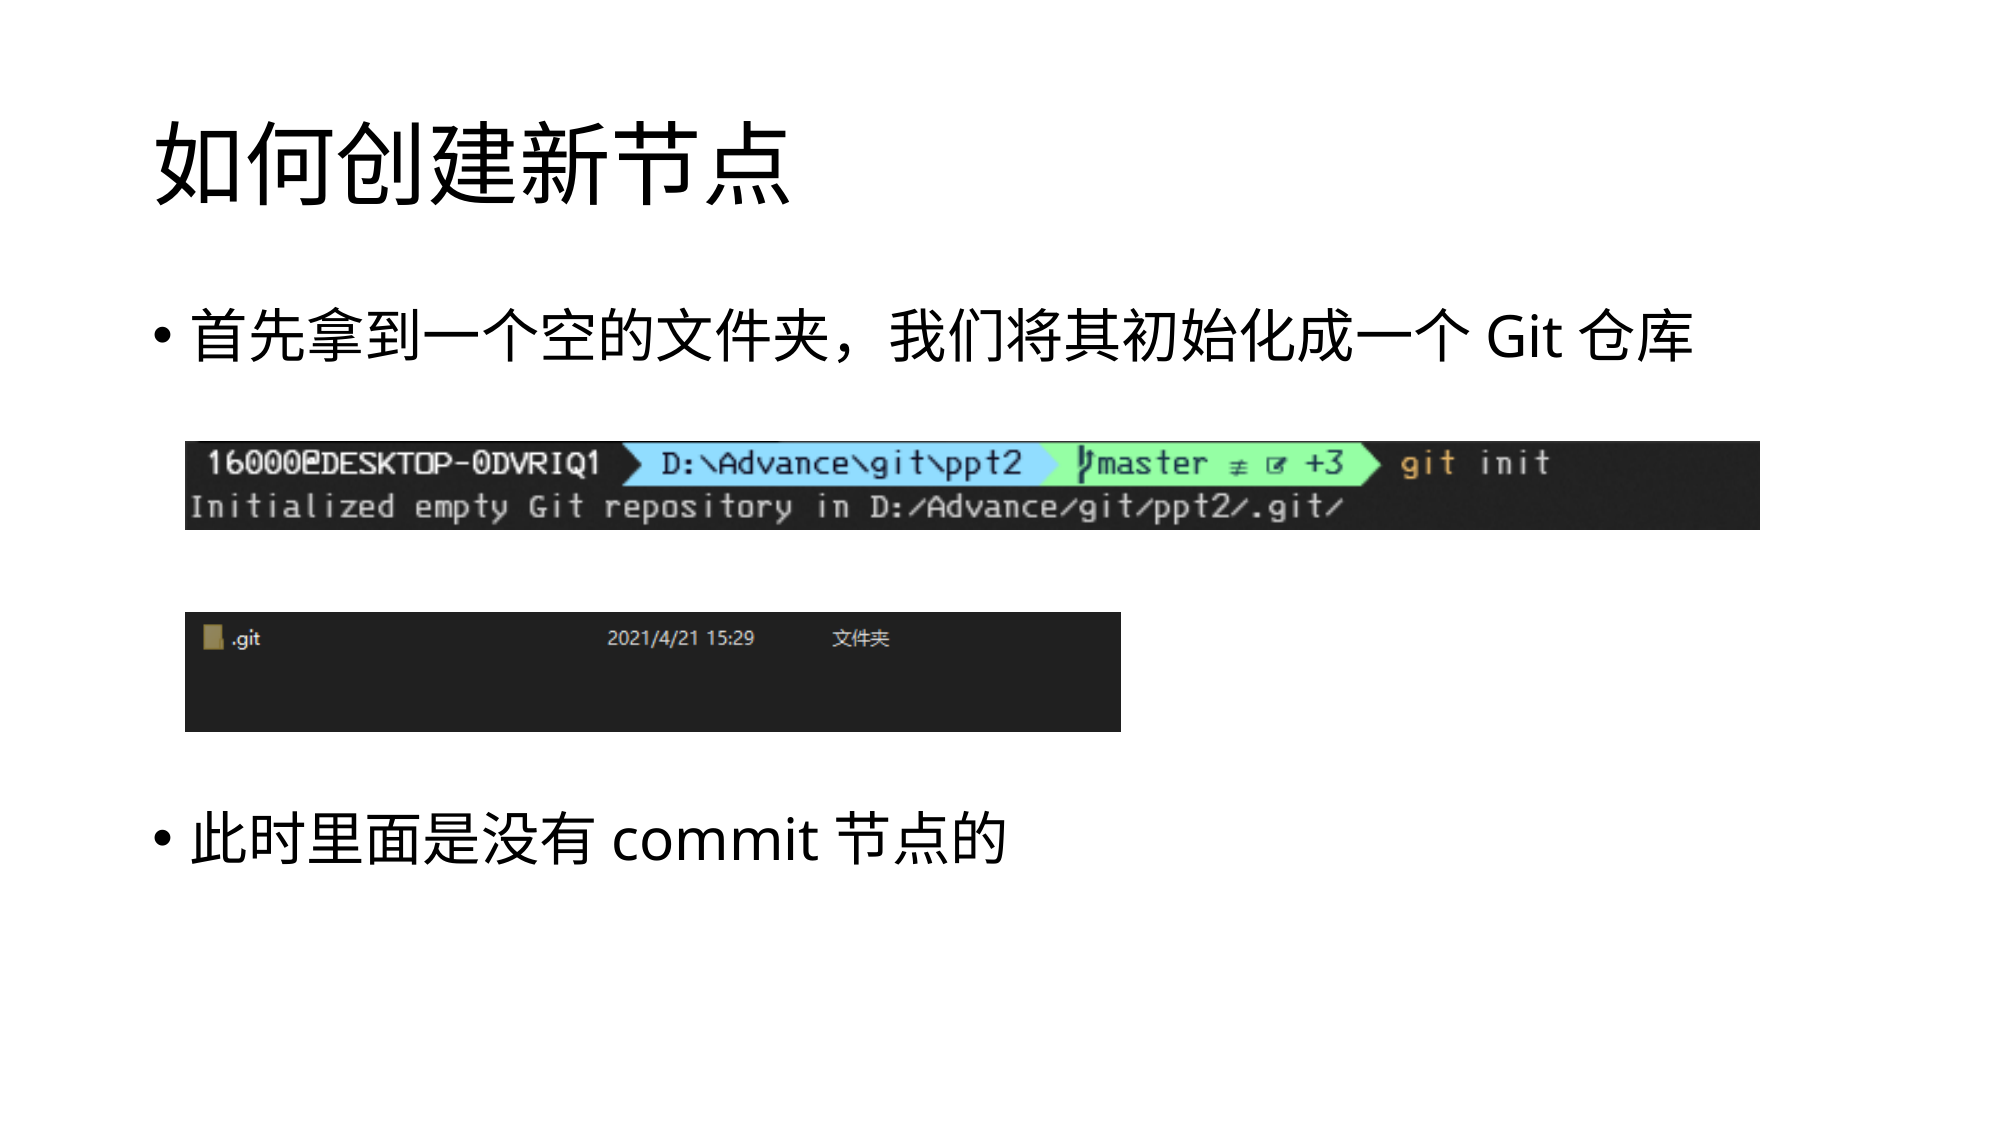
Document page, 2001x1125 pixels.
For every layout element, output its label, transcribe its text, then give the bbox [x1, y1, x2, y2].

title 如何创建新节点 [137, 59, 1863, 278]
picture [185, 612, 1121, 732]
list 首先拿到一个空的文件夹，我们将其初始化成一个Git仓库 此时里面是没有commit节点的 [137, 299, 1863, 1014]
picture [185, 441, 1760, 530]
